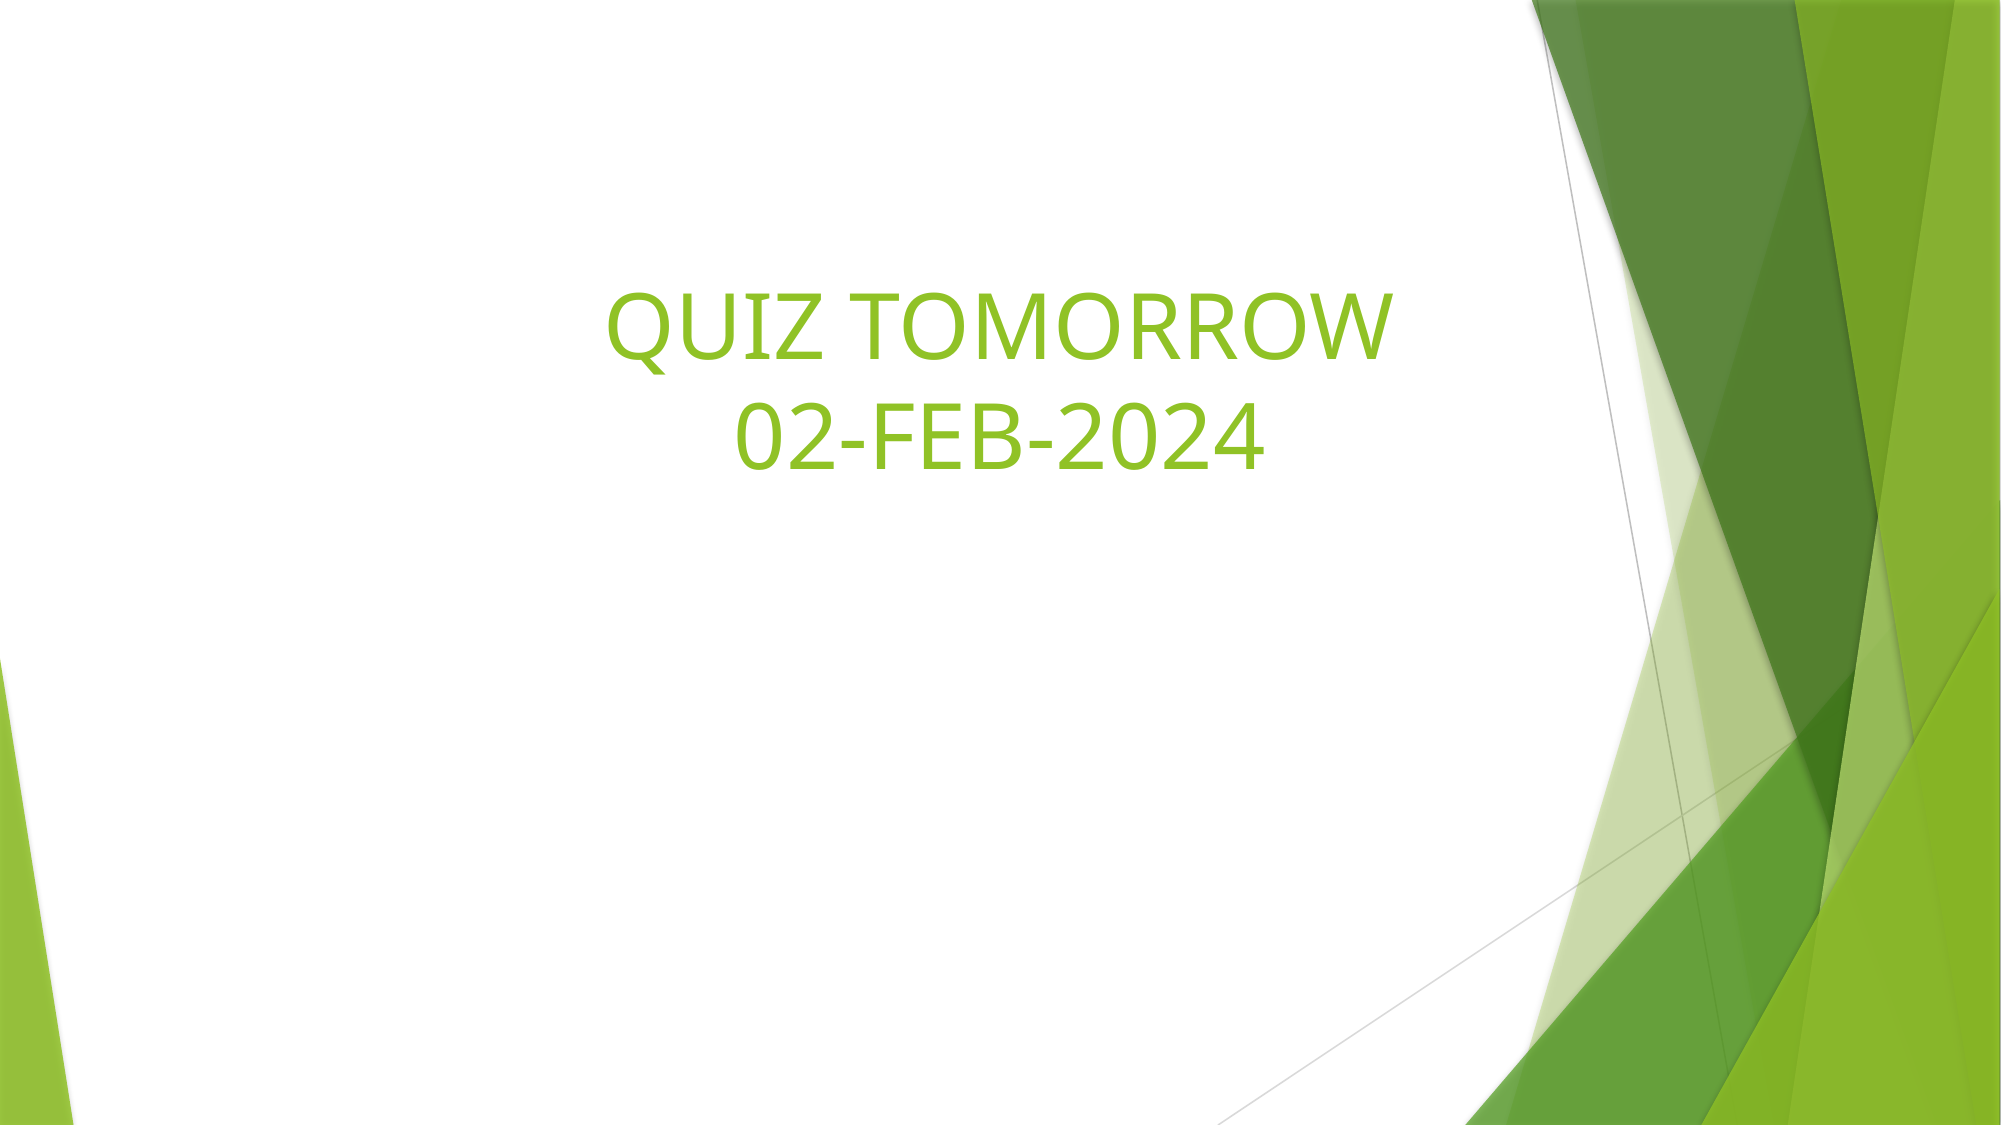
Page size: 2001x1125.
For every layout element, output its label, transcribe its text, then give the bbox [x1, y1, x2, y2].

title QUIZ TOMORROW 02-FEB-2024 [294, 260, 1706, 865]
